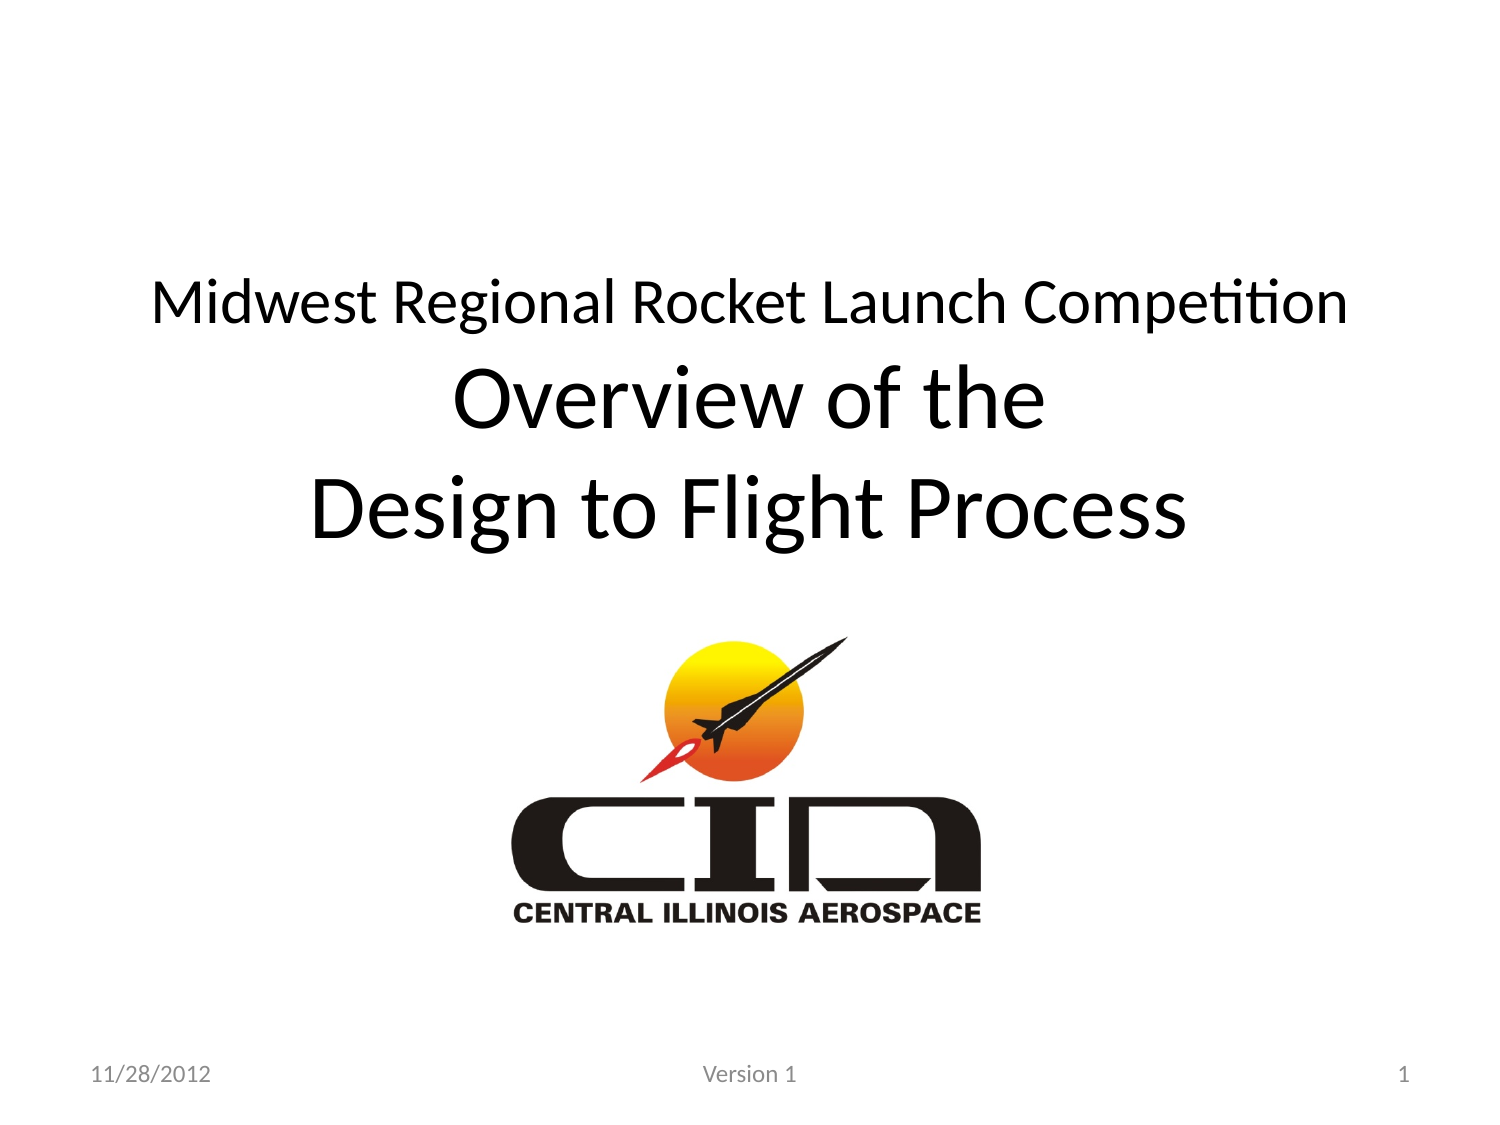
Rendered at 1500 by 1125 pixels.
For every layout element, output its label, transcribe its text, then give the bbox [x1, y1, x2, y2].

footer Version 1 [512, 1042, 988, 1103]
title Midwest Regional Rocket Launch Competition Overview of the Design to Flight Process [112, 224, 1388, 591]
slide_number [75, 1042, 425, 1103]
slide_number 1 [1074, 1042, 1425, 1103]
picture [511, 636, 982, 923]
